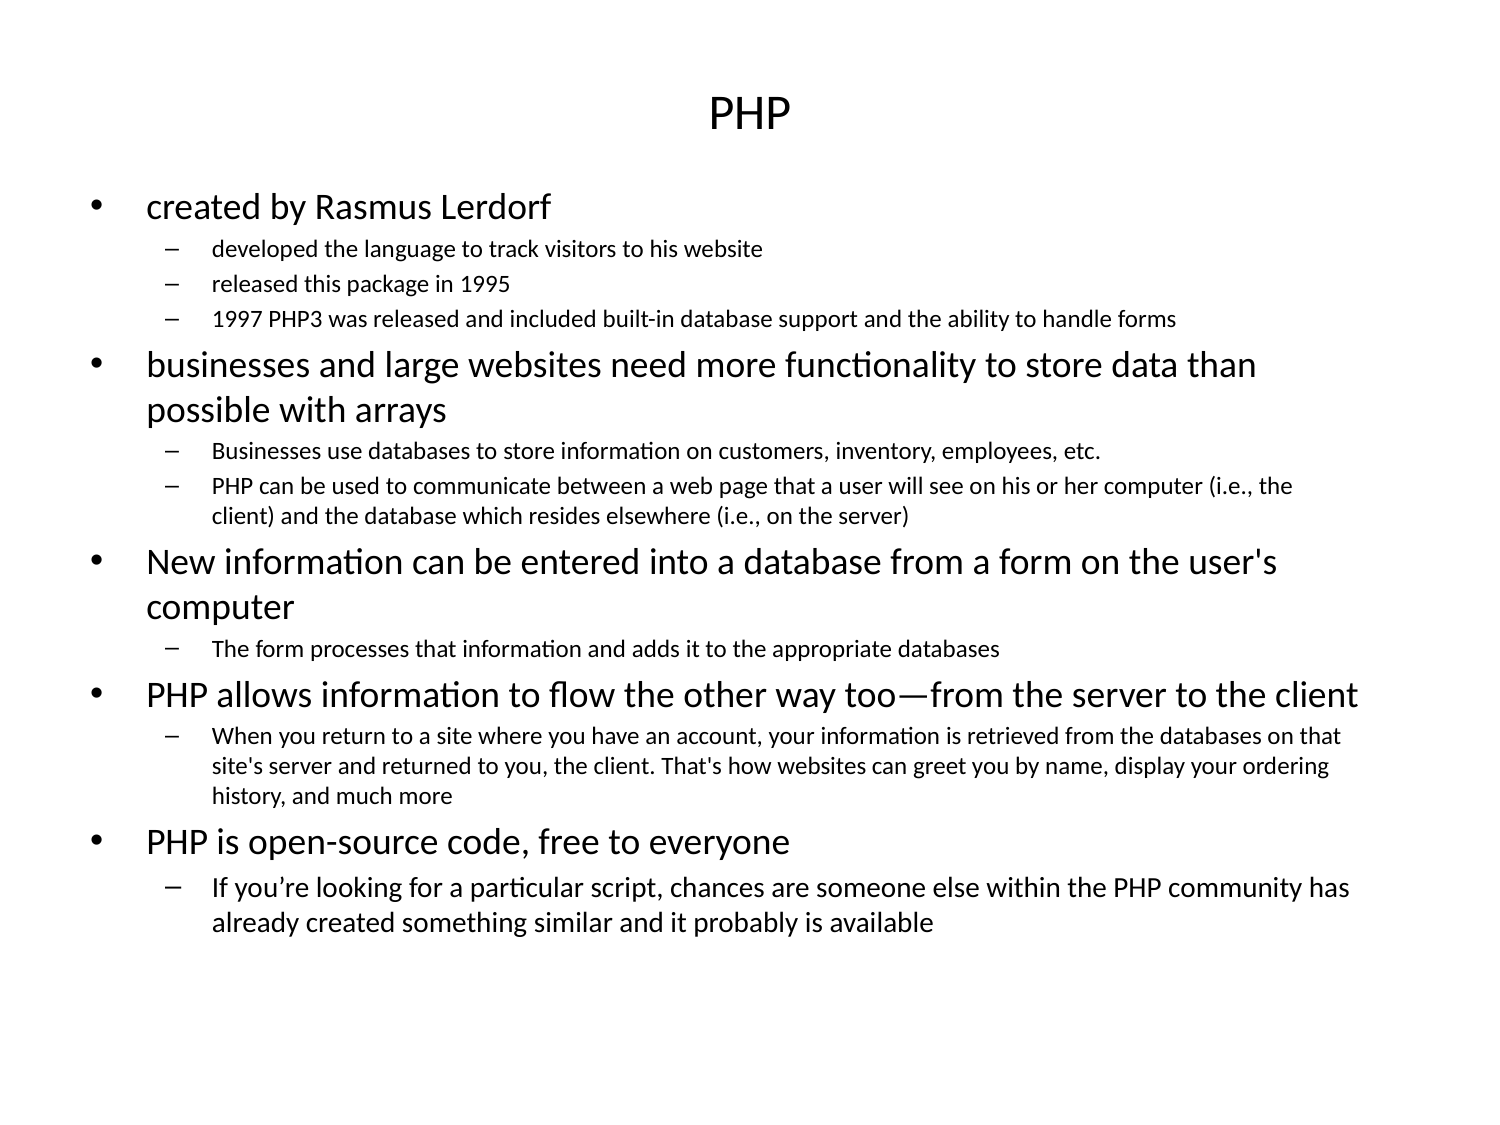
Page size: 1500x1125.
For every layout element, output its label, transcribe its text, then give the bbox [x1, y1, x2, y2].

title PHP [75, 45, 1425, 175]
list created by Rasmus Lerdorf developed the language to track visitors to his website released this package in 1995 1997 PHP3 was released and included built-in database support and the ability to handle forms businesses and large websites need more functionality to store data than possible with arrays Businesses use databases to store information on customers, inventory, employees, etc. PHP can be used to communicate between a web page that a user will see on his or her computer (i.e., the client) and the database which resides elsewhere (i.e., on the server) New information can be entered into a database from a form on the user's computer The form processes that information and adds it to the appropriate databases PHP allows information to flow the other way too—from the server to the client When you return to a site where you have an account, your information is retrieved from the databases on that site's server and returned to you, the client. That's how websites can greet you by name, display your ordering history, and much more PHP is open-source code, free to everyone If you’re looking for a particular script, chances are someone else within the PHP community has already created something similar and it probably is available [75, 174, 1375, 1080]
